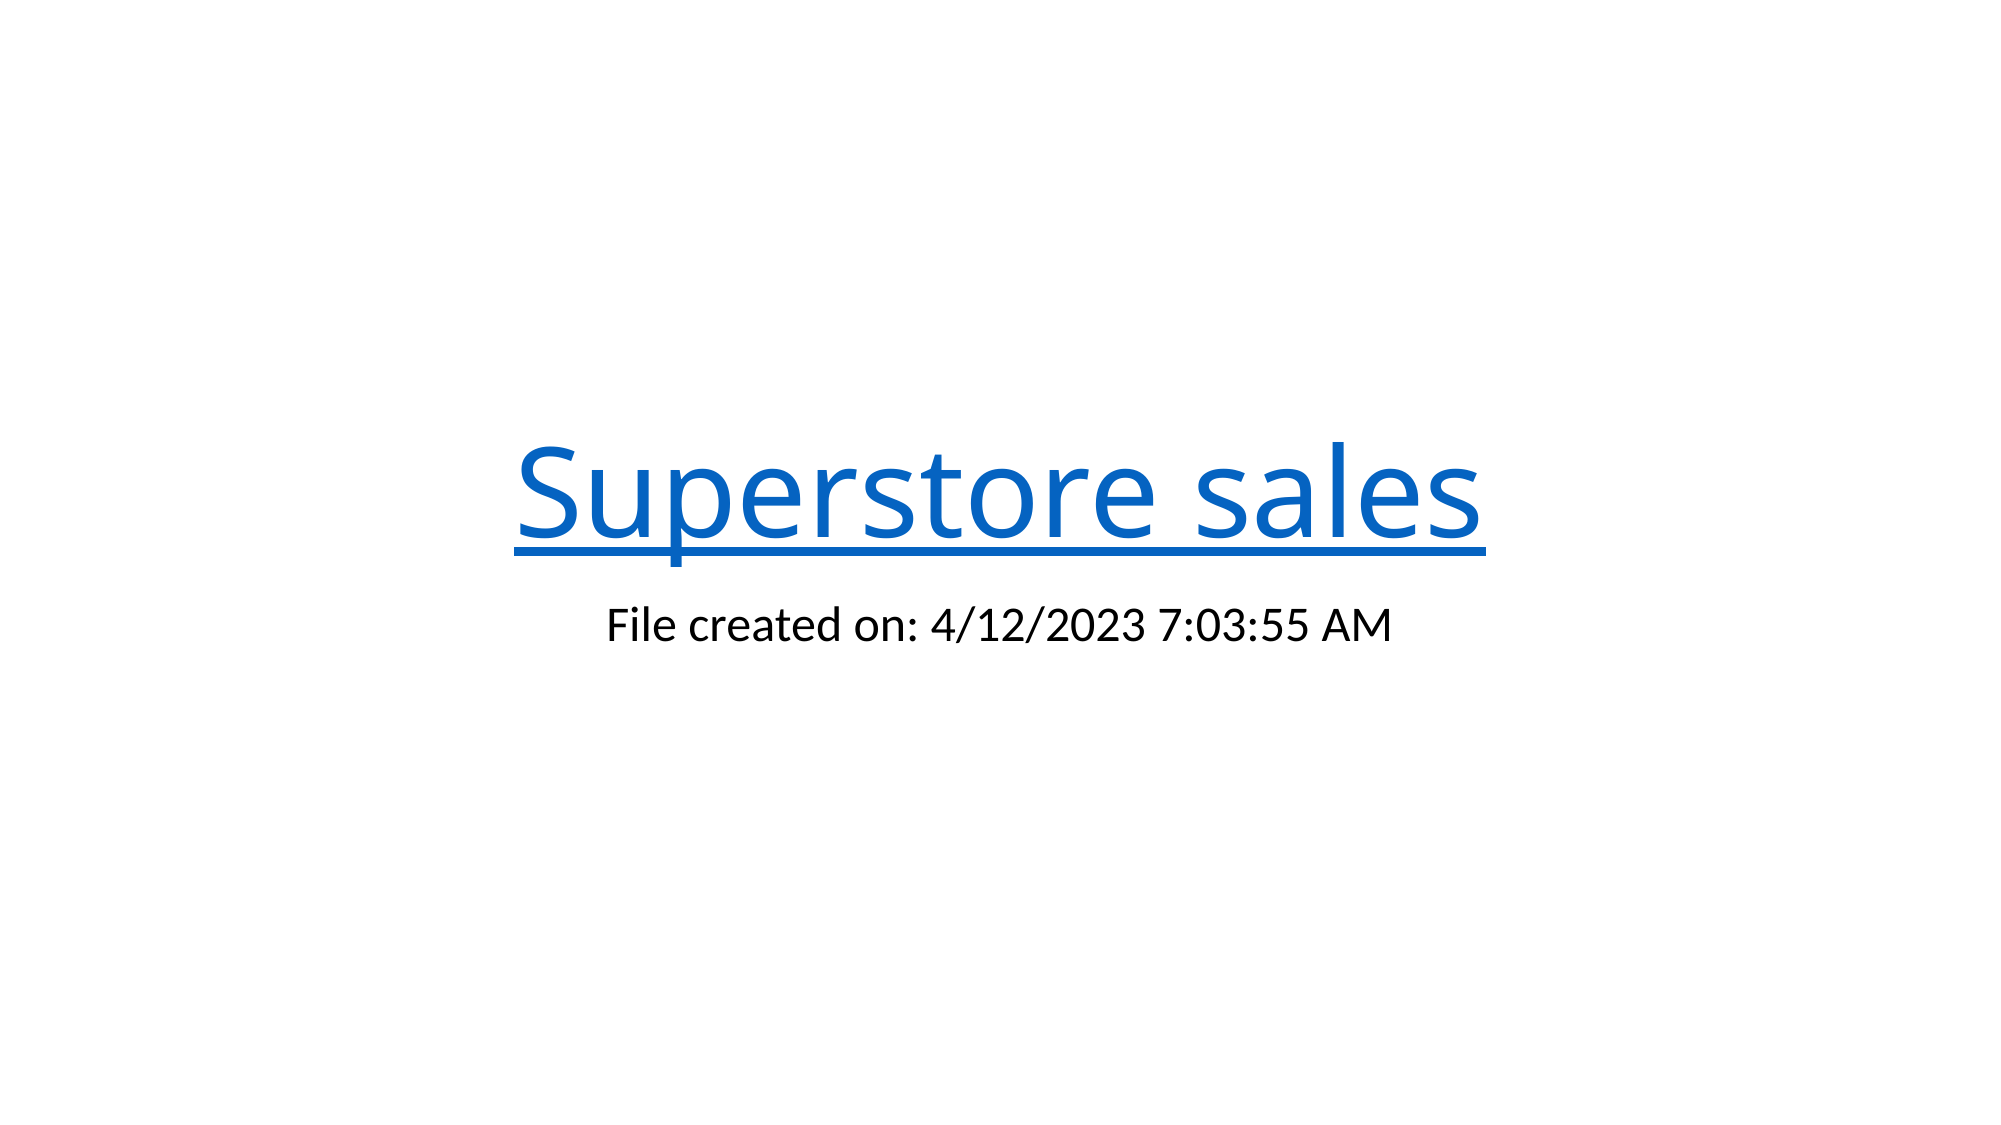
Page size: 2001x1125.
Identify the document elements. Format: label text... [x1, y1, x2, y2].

subtitle File created on: 4/12/2023 7:03:55 AM [249, 590, 1750, 863]
title Superstore sales [249, 184, 1750, 576]
